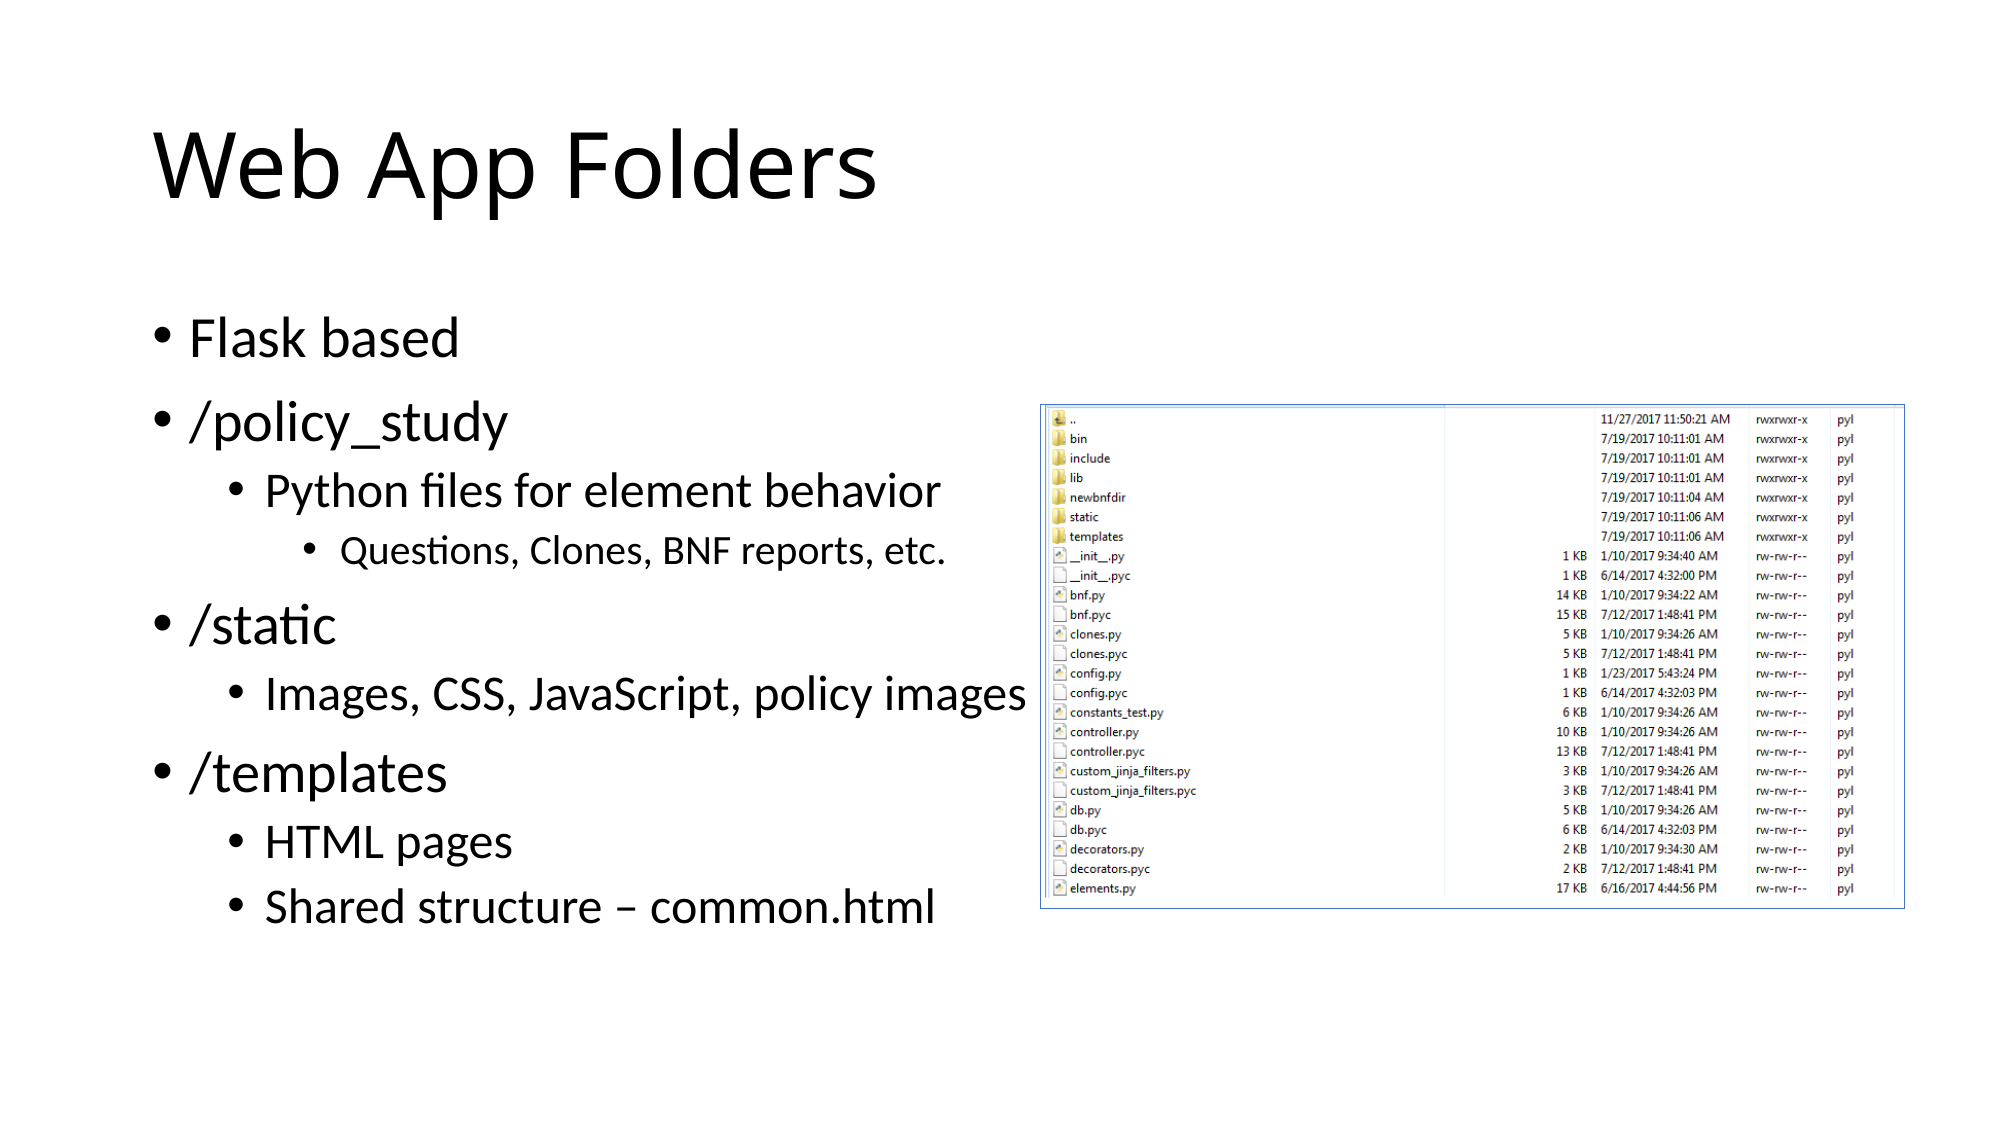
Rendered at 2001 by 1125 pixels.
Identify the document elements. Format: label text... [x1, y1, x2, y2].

title Web App Folders [137, 59, 1863, 278]
list Flask based /policy_study Python files for element behavior Questions, Clones, BNF reports, etc. /static Images, CSS, JavaScript, policy images /templates HTML pages Shared structure – common.html [137, 299, 1863, 1014]
picture [1039, 404, 1905, 909]
